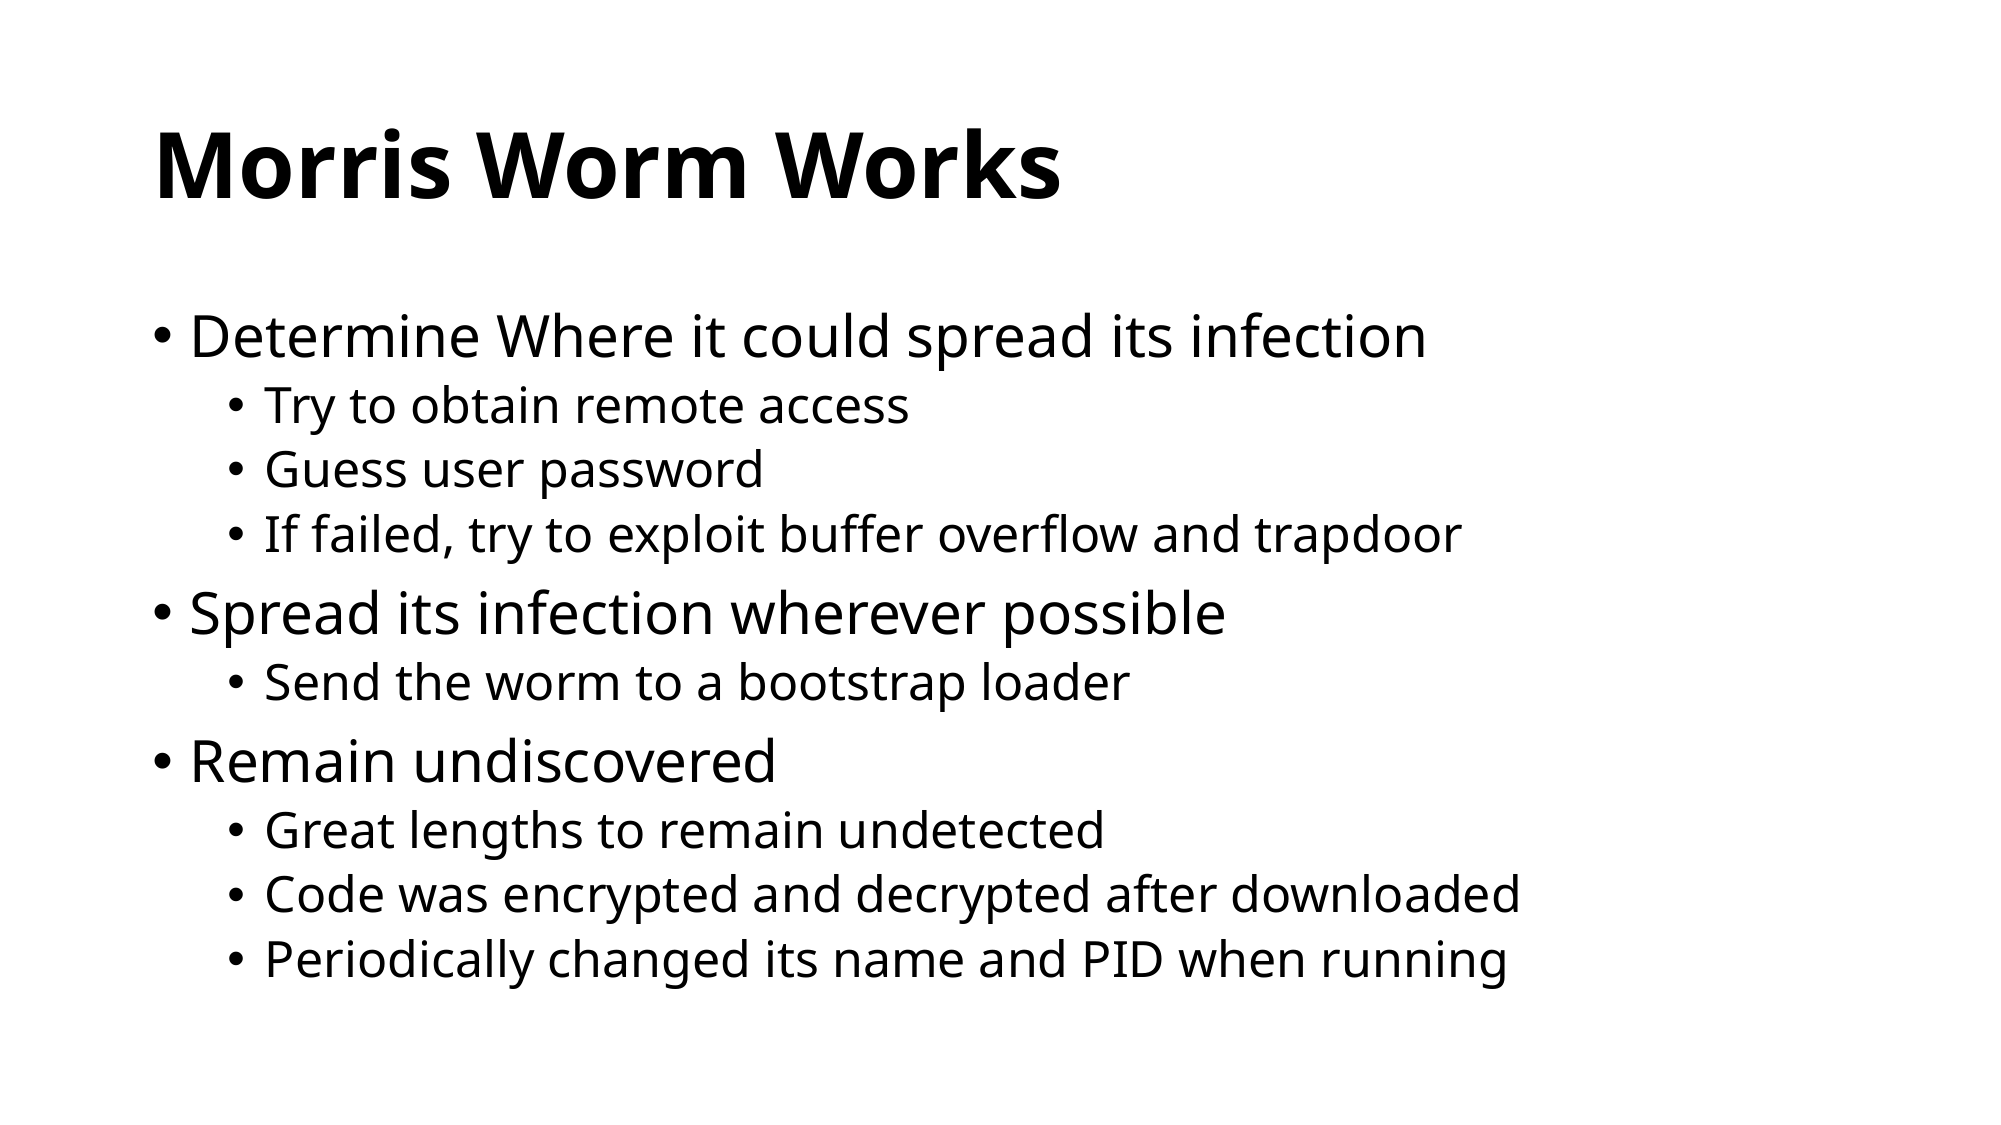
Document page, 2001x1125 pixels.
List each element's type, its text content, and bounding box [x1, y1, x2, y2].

title Morris Worm Works [137, 59, 1863, 278]
list Determine Where it could spread its infection Try to obtain remote access Guess user password If failed, try to exploit buffer overflow and trapdoor Spread its infection wherever possible Send the worm to a bootstrap loader Remain undiscovered Great lengths to remain undetected Code was encrypted and decrypted after downloaded Periodically changed its name and PID when running [137, 299, 1863, 1014]
